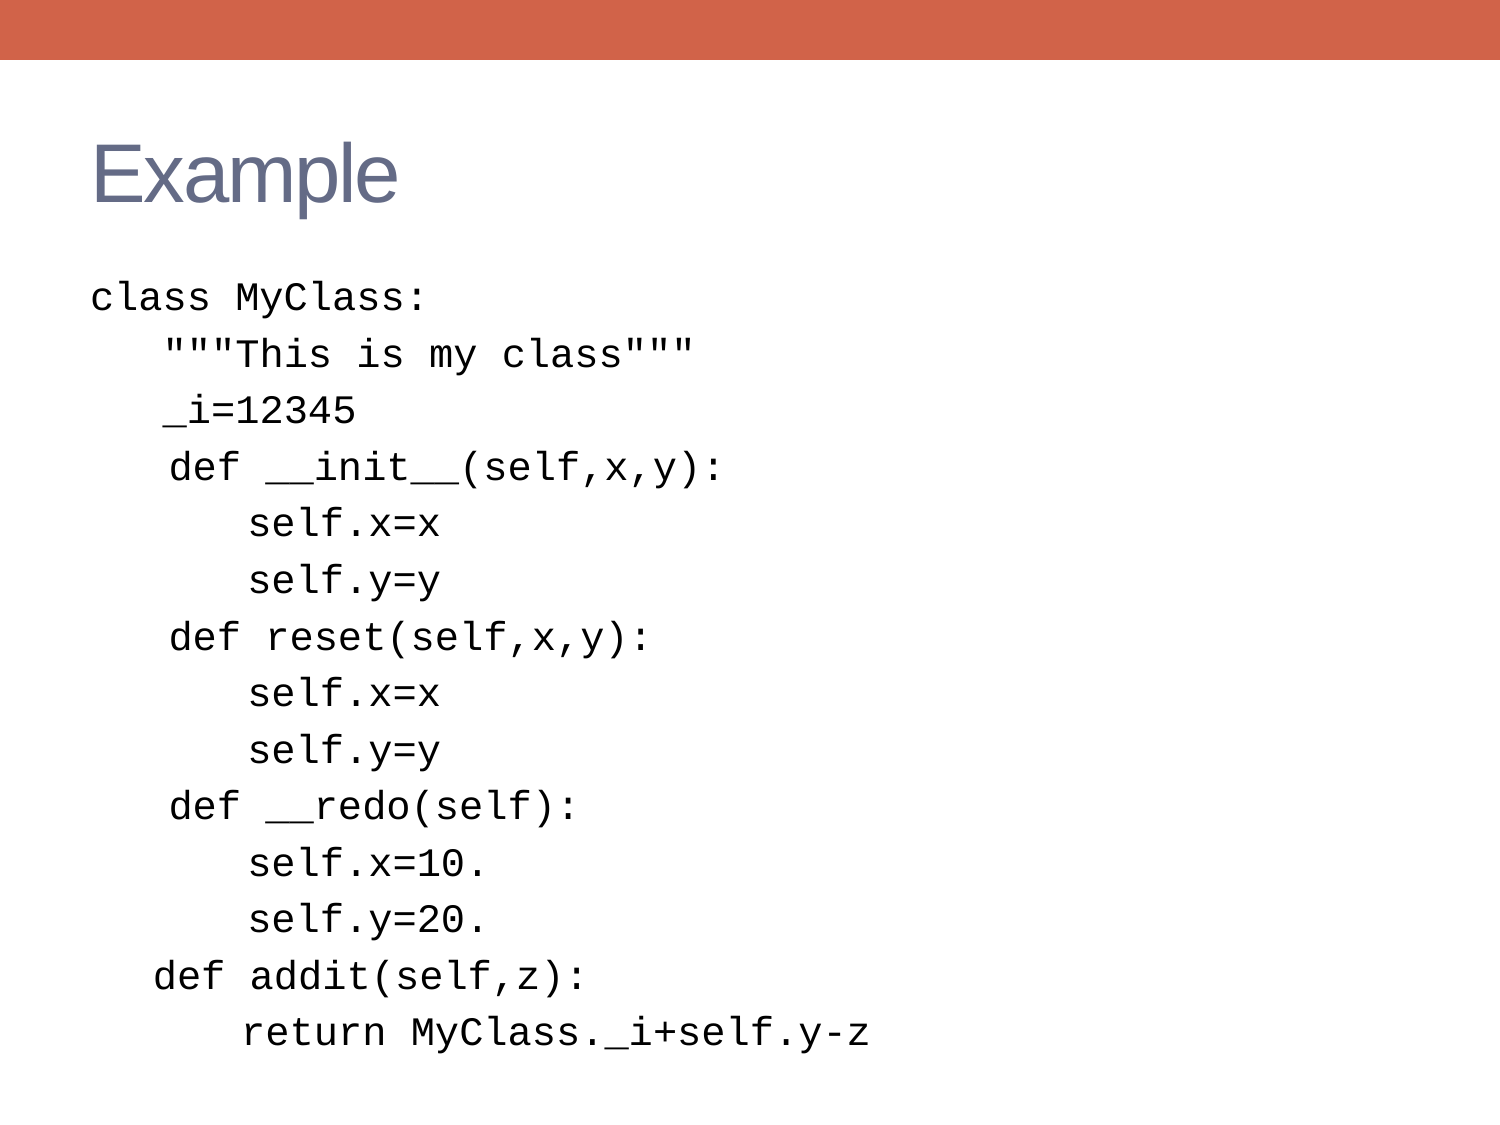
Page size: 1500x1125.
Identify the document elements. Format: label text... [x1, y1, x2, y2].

list class MyClass: """This is my class""" _i=12345 def __init__(self,x,y): self.x=x self.y=y def reset(self,x,y): self.x=x self.y=y def __redo(self): self.x=10. self.y=20. def addit(self,z): return MyClass._i+self.y-z [75, 262, 1425, 1063]
title Example [75, 87, 1425, 250]
